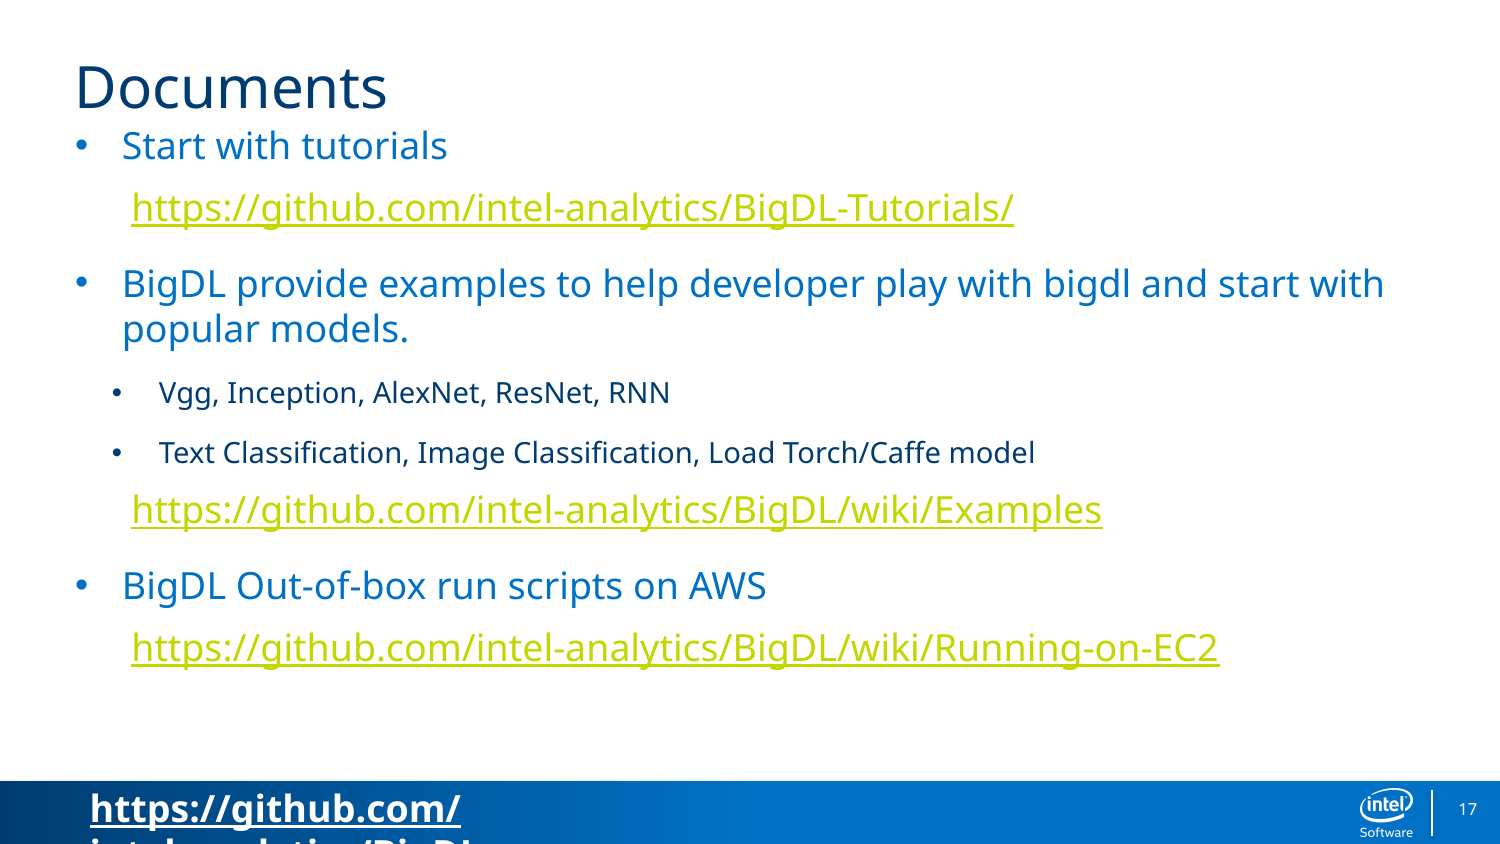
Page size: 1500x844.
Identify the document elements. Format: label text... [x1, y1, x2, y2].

picture [1360, 788, 1413, 837]
list Start with tutorials https://github.com/intel-analytics/BigDL-Tutorials/ BigDL provide examples to help developer play with bigdl and start with popular models. Vgg, Inception, AlexNet, ResNet, RNN Text Classification, Image Classification, Load Torch/Caffe model https://github.com/intel-analytics/BigDL/wiki/Examples BigDL Out-of-box run scripts on AWS https://github.com/intel-analytics/BigDL/wiki/Running-on-EC2 [75, 121, 1425, 771]
slide_number 17 [1434, 789, 1478, 831]
title Documents [74, 50, 1425, 194]
